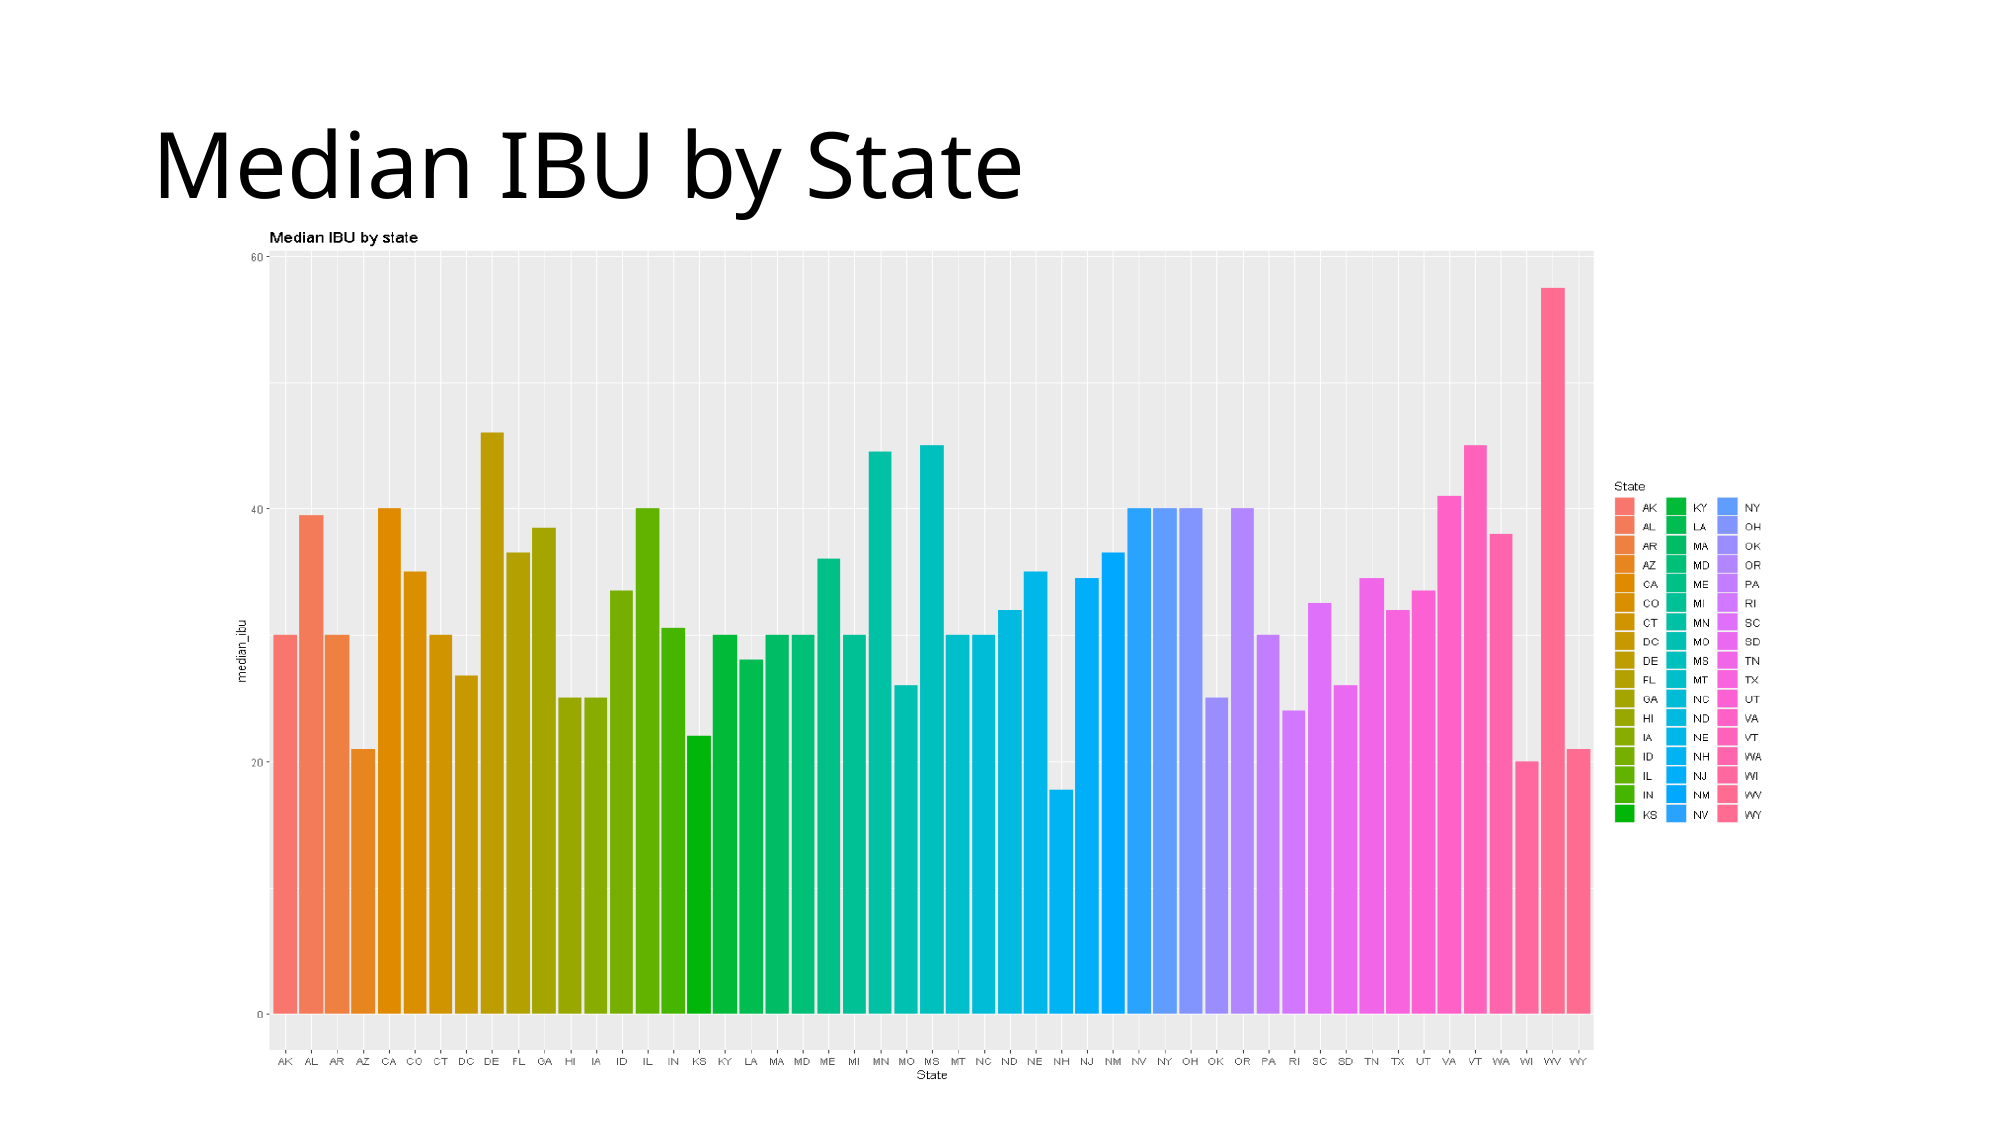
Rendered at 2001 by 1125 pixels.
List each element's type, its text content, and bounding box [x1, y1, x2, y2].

title Median IBU by State [137, 59, 1863, 278]
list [227, 228, 1773, 1087]
